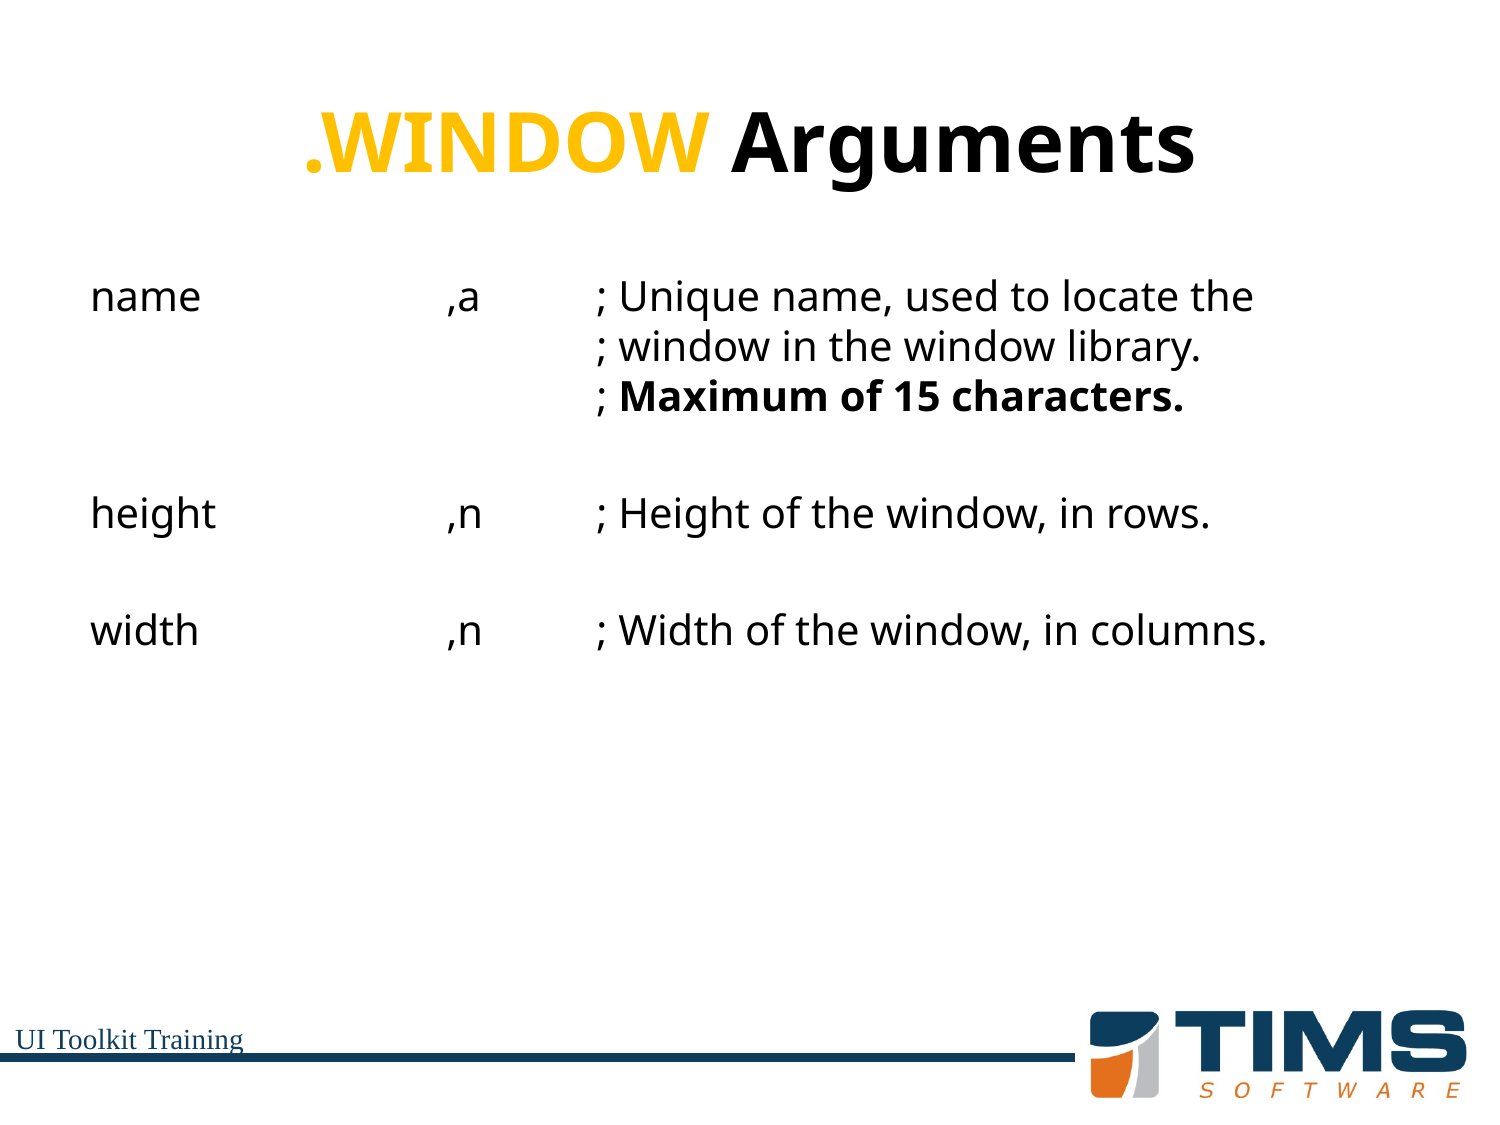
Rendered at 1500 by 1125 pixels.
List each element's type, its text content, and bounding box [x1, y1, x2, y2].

title .WINDOW Arguments [75, 45, 1425, 233]
footer UI Toolkit Training [0, 1012, 650, 1088]
picture [1087, 1007, 1469, 1098]
list name ,a ; Unique name, used to locate the ; window in the window library. ; Maximum of 15 characters. height ,n ; Height of the window, in rows. width ,n ; Width of the window, in columns. [75, 262, 1425, 1005]
